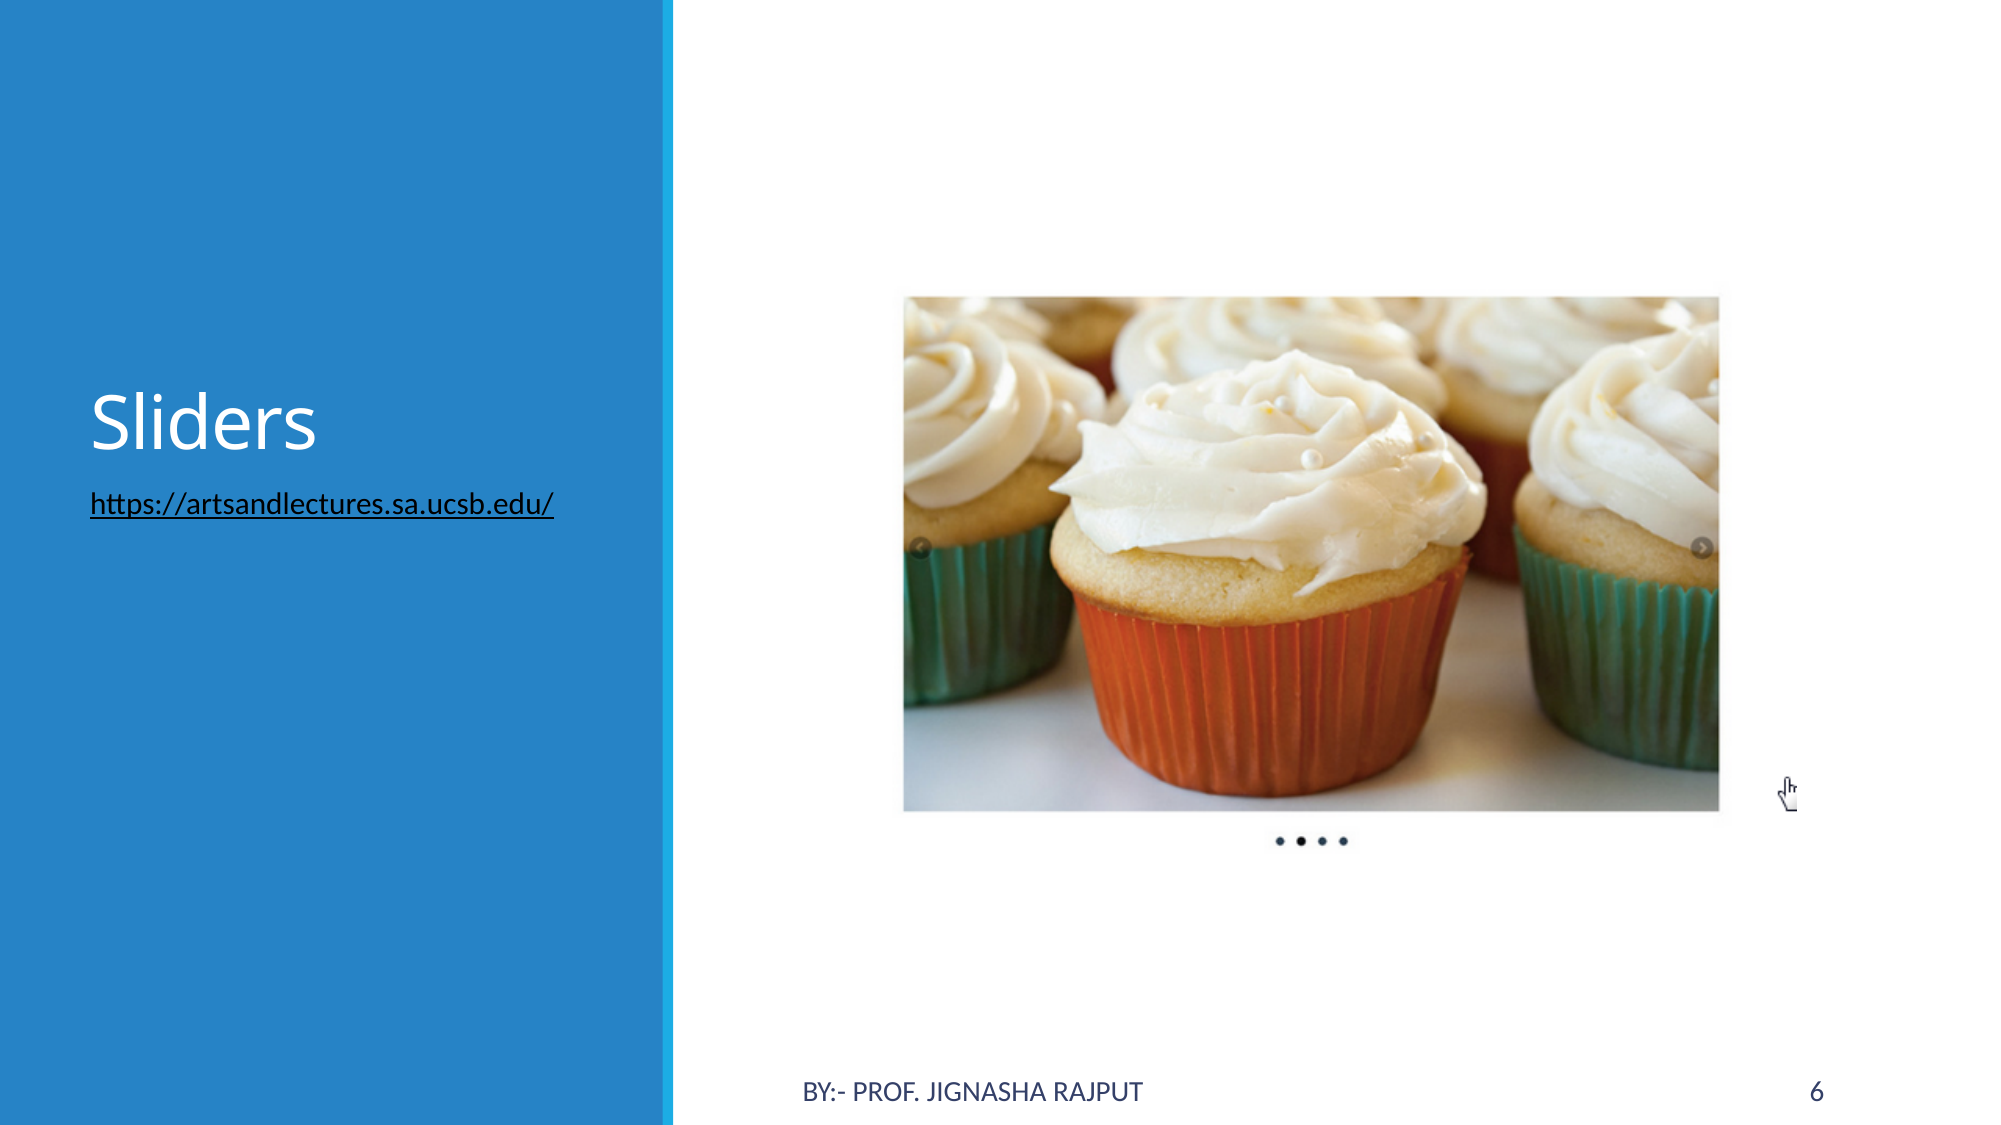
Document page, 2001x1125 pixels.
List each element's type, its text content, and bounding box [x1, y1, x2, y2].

footer By:- Prof. Jignasha Rajput [787, 1059, 1550, 1120]
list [842, 242, 1798, 860]
title Sliders [75, 97, 600, 473]
slide_number 6 [1624, 1059, 1840, 1120]
list https://artsandlectures.sa.ucsb.edu/ [75, 479, 600, 1035]
